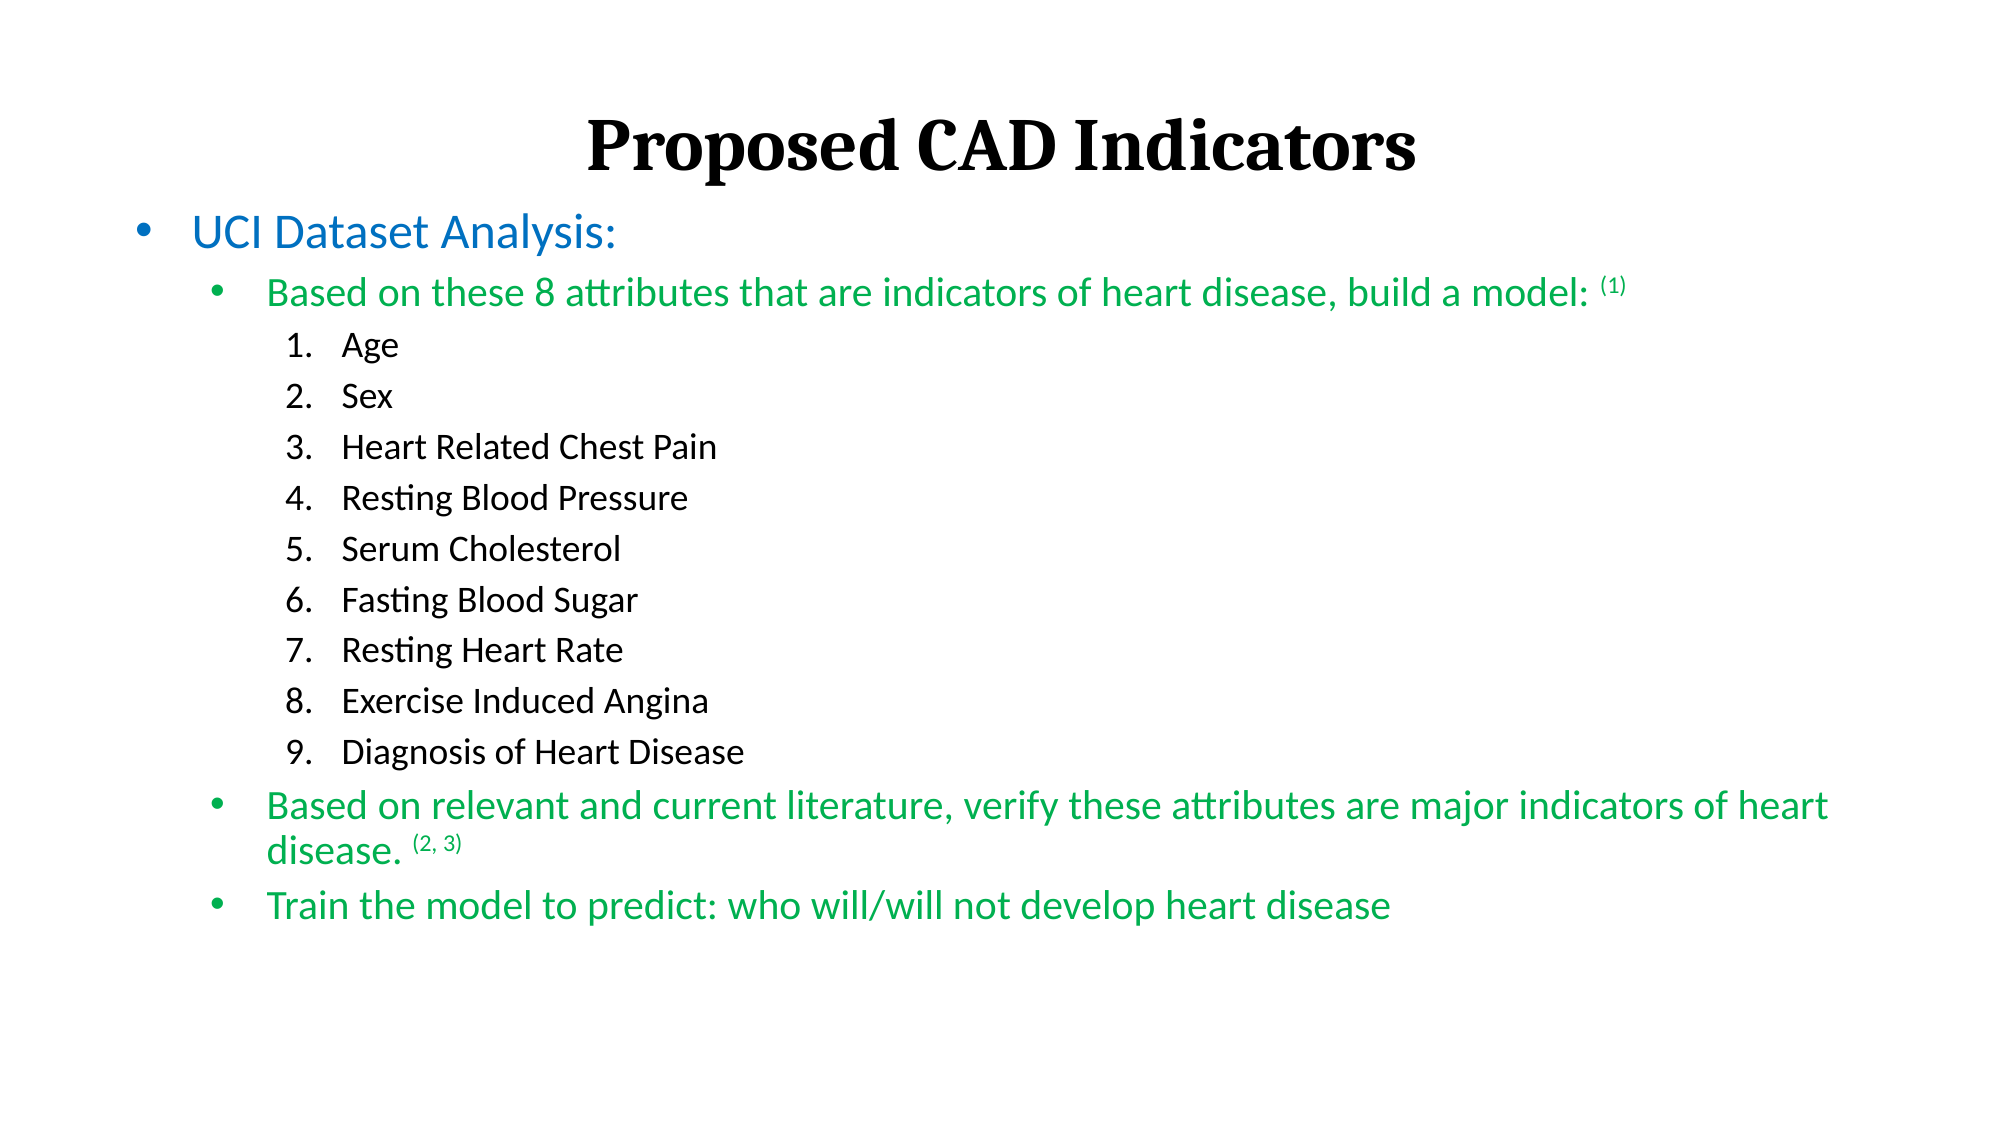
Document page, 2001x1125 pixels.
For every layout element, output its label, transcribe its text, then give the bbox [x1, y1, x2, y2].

subtitle UCI Dataset Analysis: Based on these 8 attributes that are indicators of heart disease, build a model: (1) Age Sex Heart Related Chest Pain Resting Blood Pressure Serum Cholesterol Fasting Blood Sugar Resting Heart Rate Exercise Induced Angina Diagnosis of Heart Disease Based on relevant and current literature, verify these attributes are major indicators of heart disease. (2, 3) Train the model to predict: who will/will not develop heart disease [120, 198, 1885, 1059]
title Proposed CAD Indicators [252, 93, 1753, 198]
